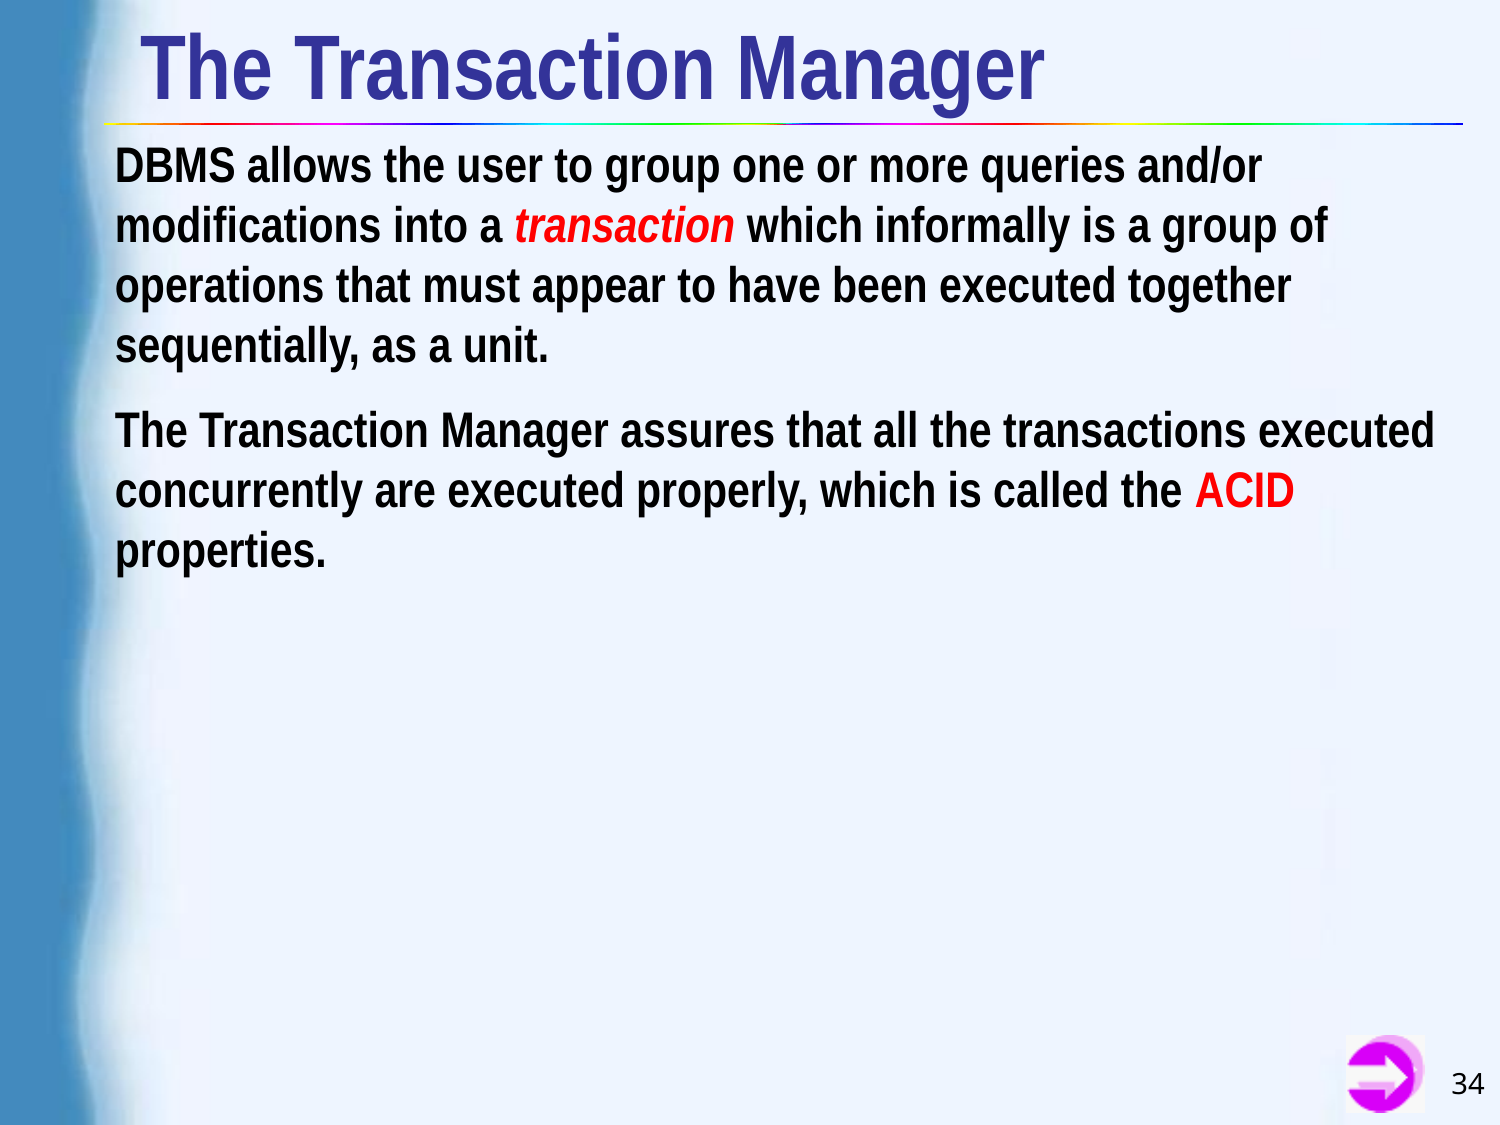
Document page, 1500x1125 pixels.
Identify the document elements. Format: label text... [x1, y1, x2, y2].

picture [0, 0, 1500, 1125]
slide_number 34 [1428, 1037, 1500, 1113]
text_box DBMS allows the user to group one or more queries and/or modifications into a transaction which informally is a group of operations that must appear to have been executed together sequentially, as a unit. The Transaction Manager assures that all the transactions executed concurrently are executed properly, which is called the ACID properties. [100, 125, 1476, 586]
title The Transaction Manager [125, 12, 1404, 125]
